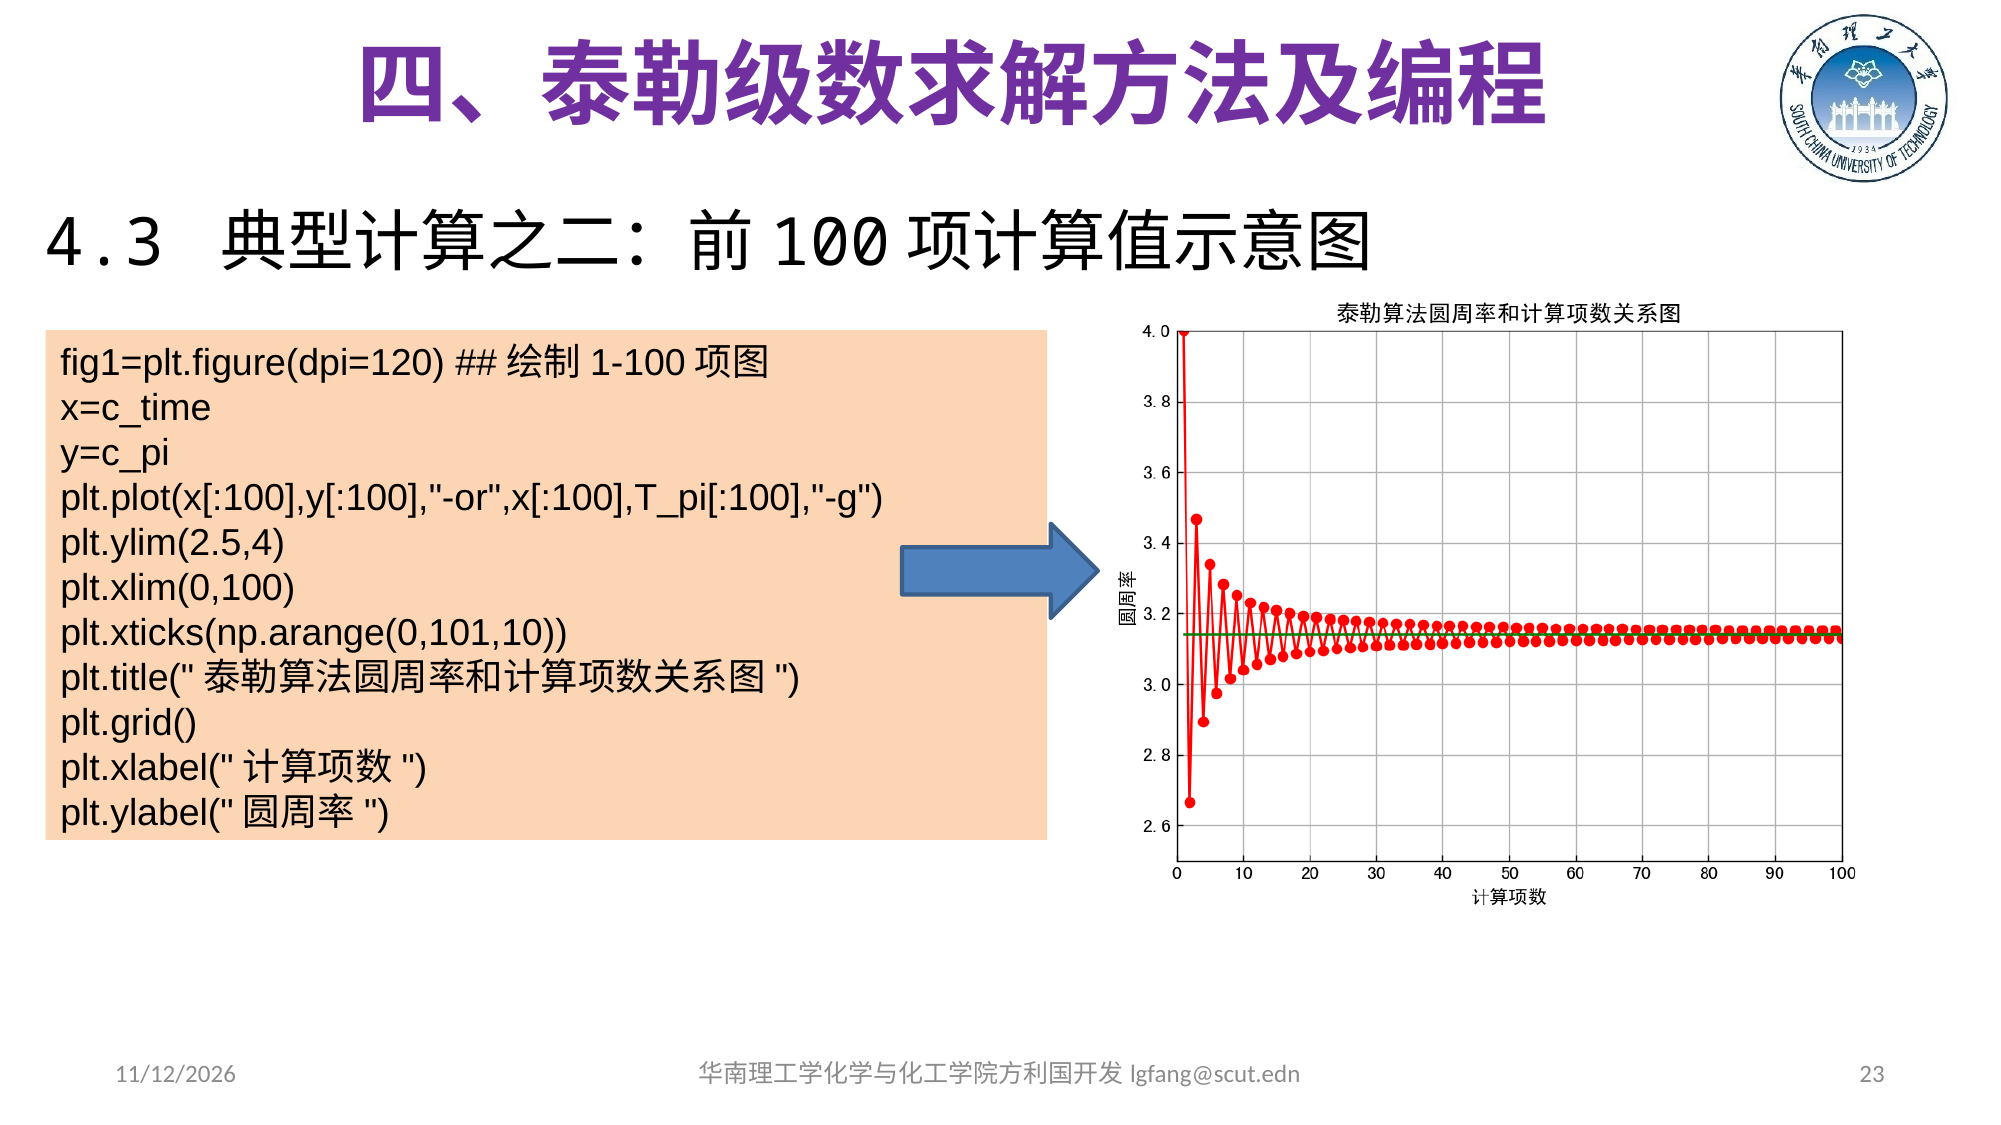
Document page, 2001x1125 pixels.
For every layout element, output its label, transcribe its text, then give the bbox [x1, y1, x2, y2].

picture [1773, 13, 1958, 184]
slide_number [99, 1042, 567, 1103]
slide_number 23 [1433, 1042, 1900, 1103]
footer 华南理工学化学与化工学院方利国开发lgfang@scut.edn [683, 1042, 1317, 1103]
text_box fig1=plt.figure(dpi=120) ##绘制1-100项图 x=c_time y=c_pi plt.plot(x[:100],y[:100],"-or",x[:100],T_pi[:100],"-g") plt.ylim(2.5,4) plt.xlim(0,100) plt.xticks(np.arange(0,101,10)) plt.title("泰勒算法圆周率和计算项数关系图") plt.grid() plt.xlabel("计算项数") plt.ylabel("圆周率") [45, 330, 1048, 840]
text_box 4.3 典型计算之二：前100项计算值示意图 [0, 151, 1774, 287]
title 四、泰勒级数求解方法及编程 [52, 0, 1853, 151]
picture [1106, 292, 1887, 908]
text_box [899, 521, 1101, 621]
